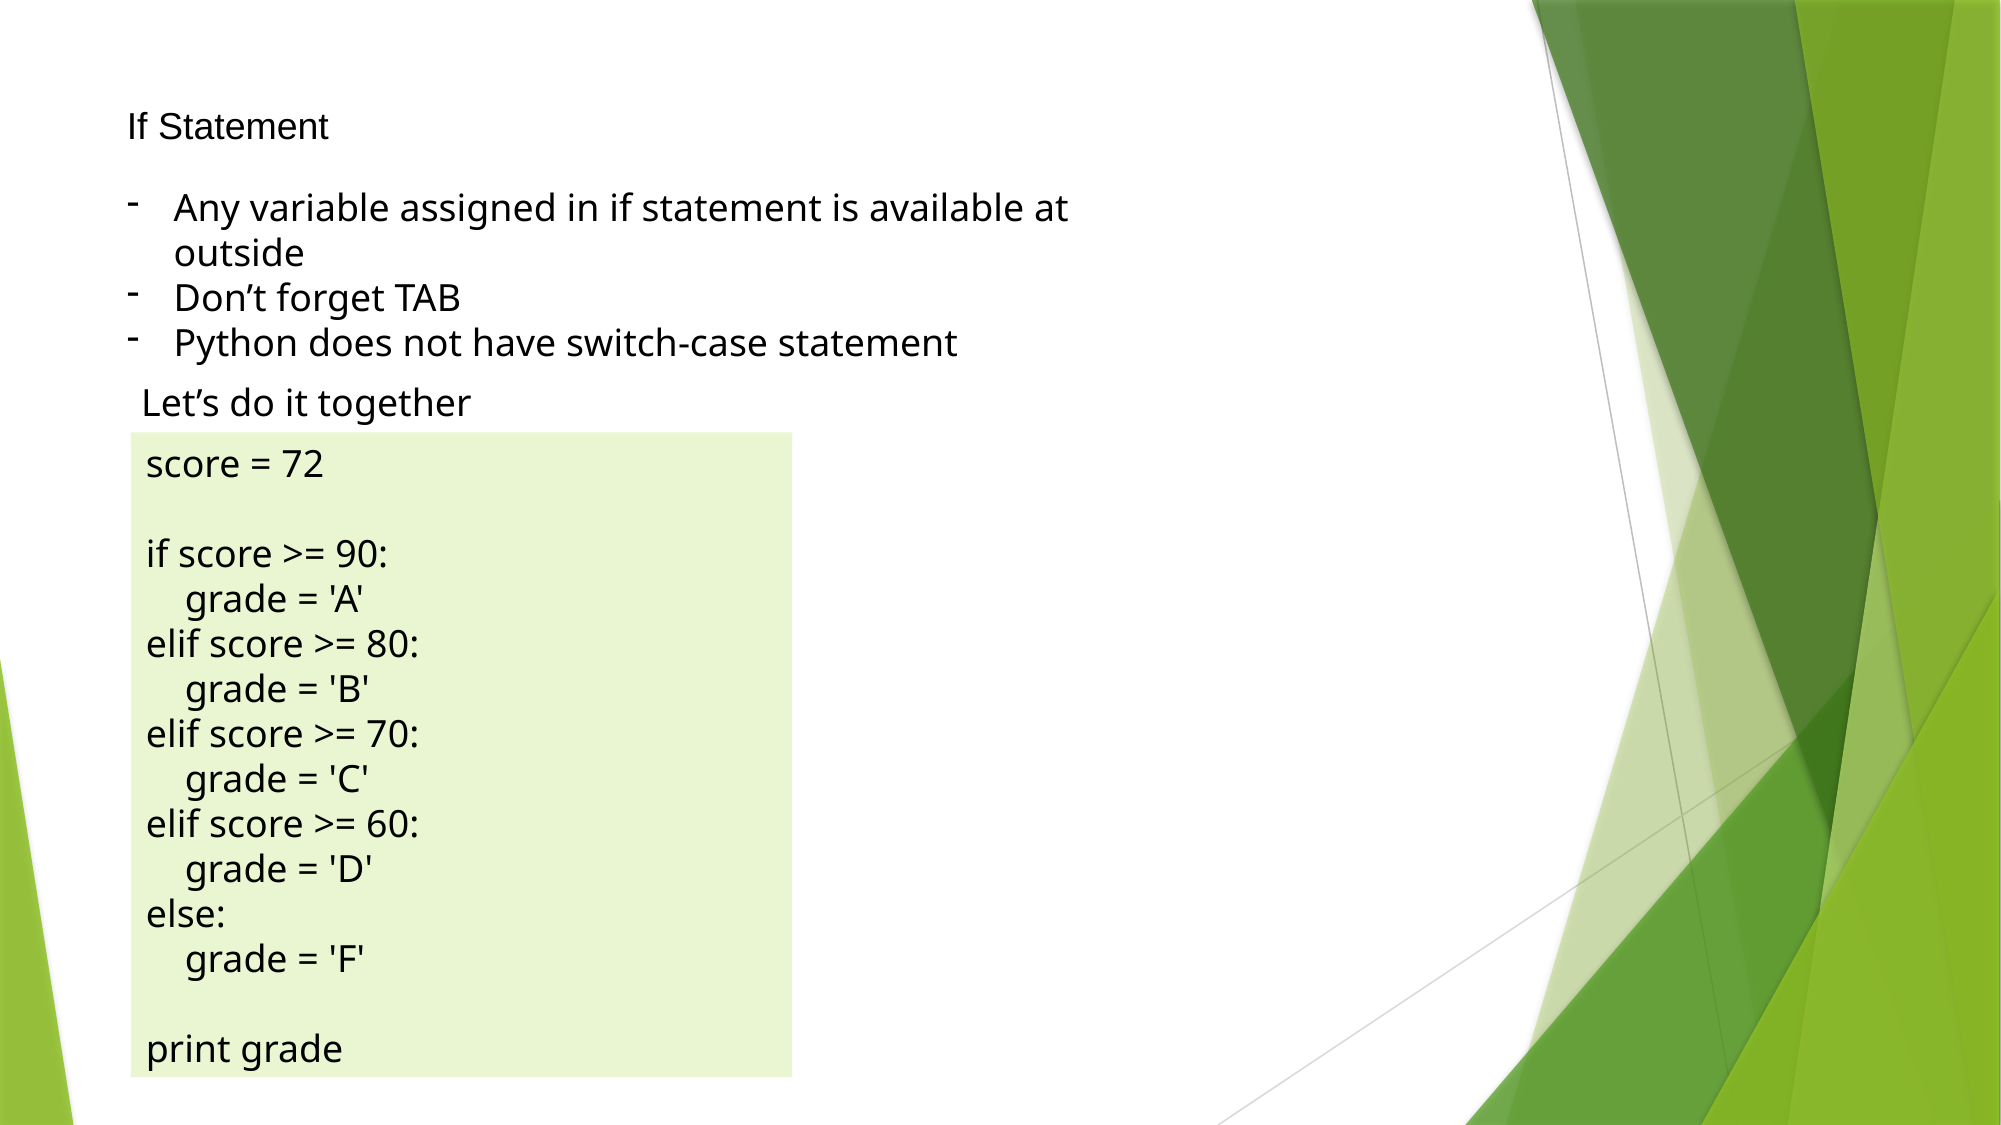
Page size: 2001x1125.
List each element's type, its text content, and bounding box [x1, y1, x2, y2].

text_box Any variable assigned in if statement is available at outside Don’t forget TAB Python does not have switch-case statement [112, 176, 1195, 371]
text_box Let’s do it together [126, 371, 654, 432]
text_box score = 72 if score >= 90: grade = 'A' elif score >= 80: grade = 'B' elif score >= 70: grade = 'C' elif score >= 60: grade = 'D' else: grade = 'F' print grade [130, 432, 793, 1078]
text_box If Statement [112, 94, 629, 155]
